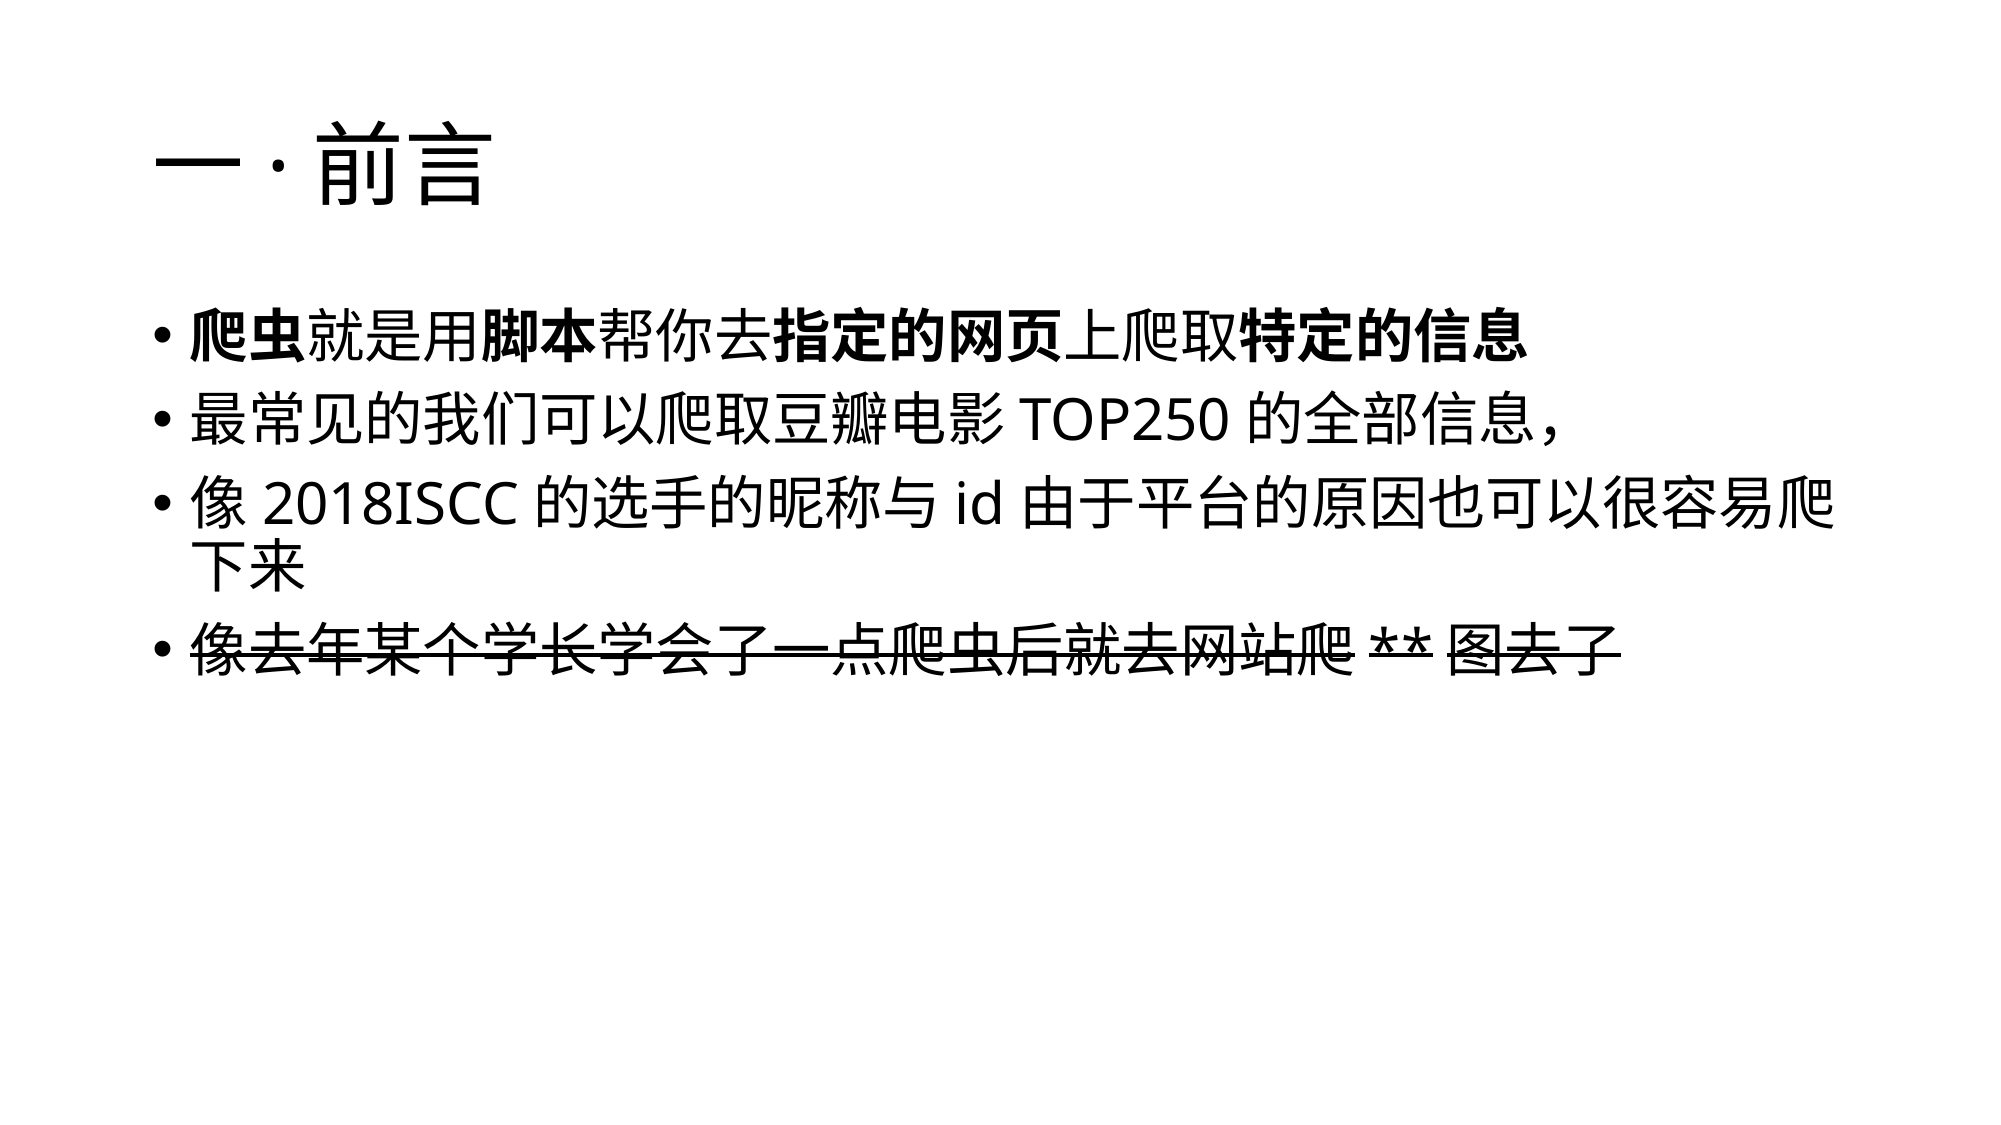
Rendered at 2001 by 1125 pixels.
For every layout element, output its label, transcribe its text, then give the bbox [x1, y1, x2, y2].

list 爬虫就是用脚本帮你去指定的网页上爬取特定的信息 最常见的我们可以爬取豆瓣电影TOP250的全部信息， 像2018ISCC的选手的昵称与id由于平台的原因也可以很容易爬下来 像去年某个学长学会了一点爬虫后就去网站爬**图去了 [137, 299, 1863, 1014]
title 一·前言 [137, 59, 1863, 278]
